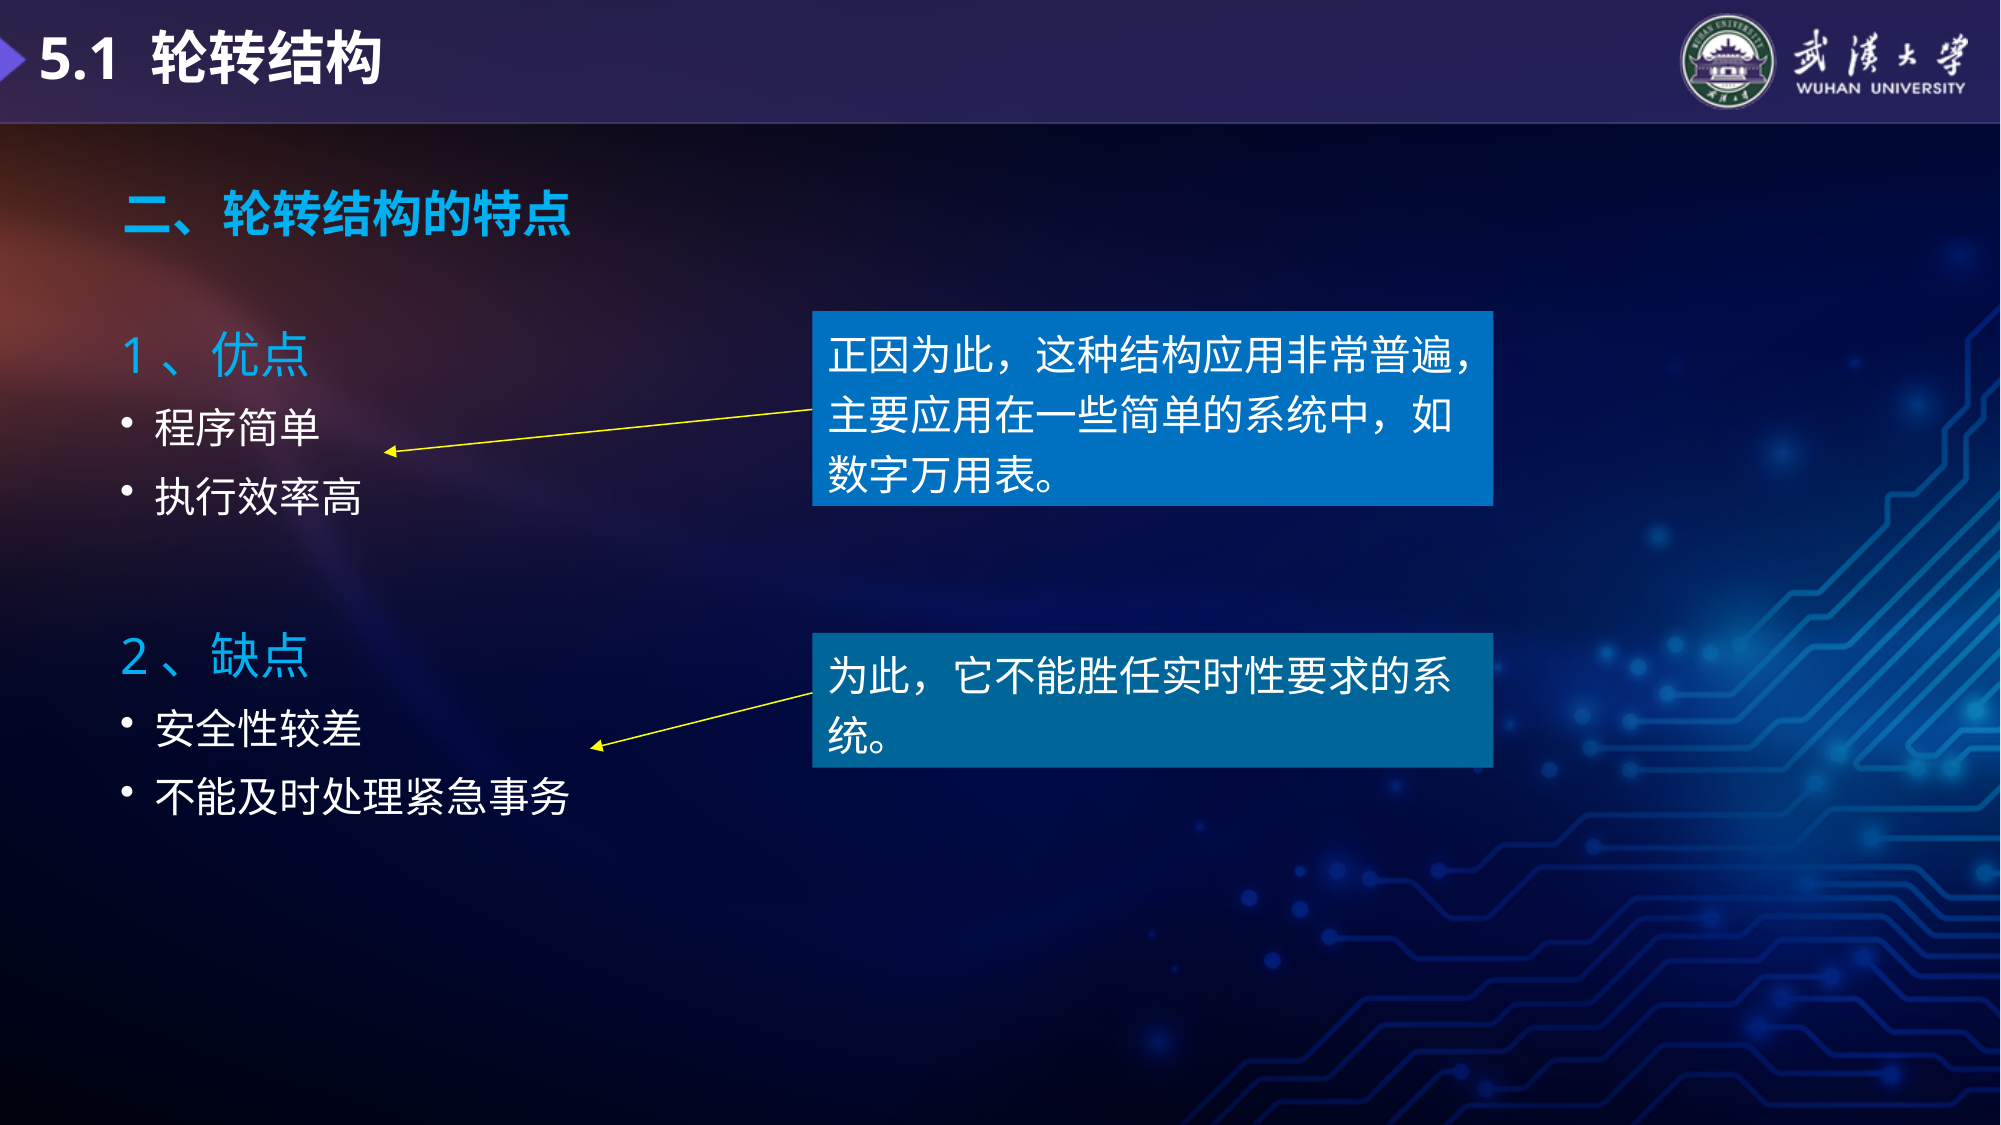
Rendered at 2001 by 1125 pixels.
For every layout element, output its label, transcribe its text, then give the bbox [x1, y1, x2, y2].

text_box [383, 409, 813, 458]
picture [0, 0, 2001, 1125]
text_box 1、优点 程序简单 执行效率高 2、缺点 安全性较差 不能及时处理紧急事务 [105, 304, 656, 829]
text_box 二、轮转结构的特点 [107, 174, 588, 250]
title 5.1 轮转结构 [23, 0, 1364, 122]
text_box 为此，它不能胜任实时性要求的系统。 [812, 632, 1494, 768]
text_box 正因为此，这种结构应用非常普遍，主要应用在一些简单的系统中，如数字万用表。 [812, 311, 1494, 506]
text_box [590, 692, 813, 752]
